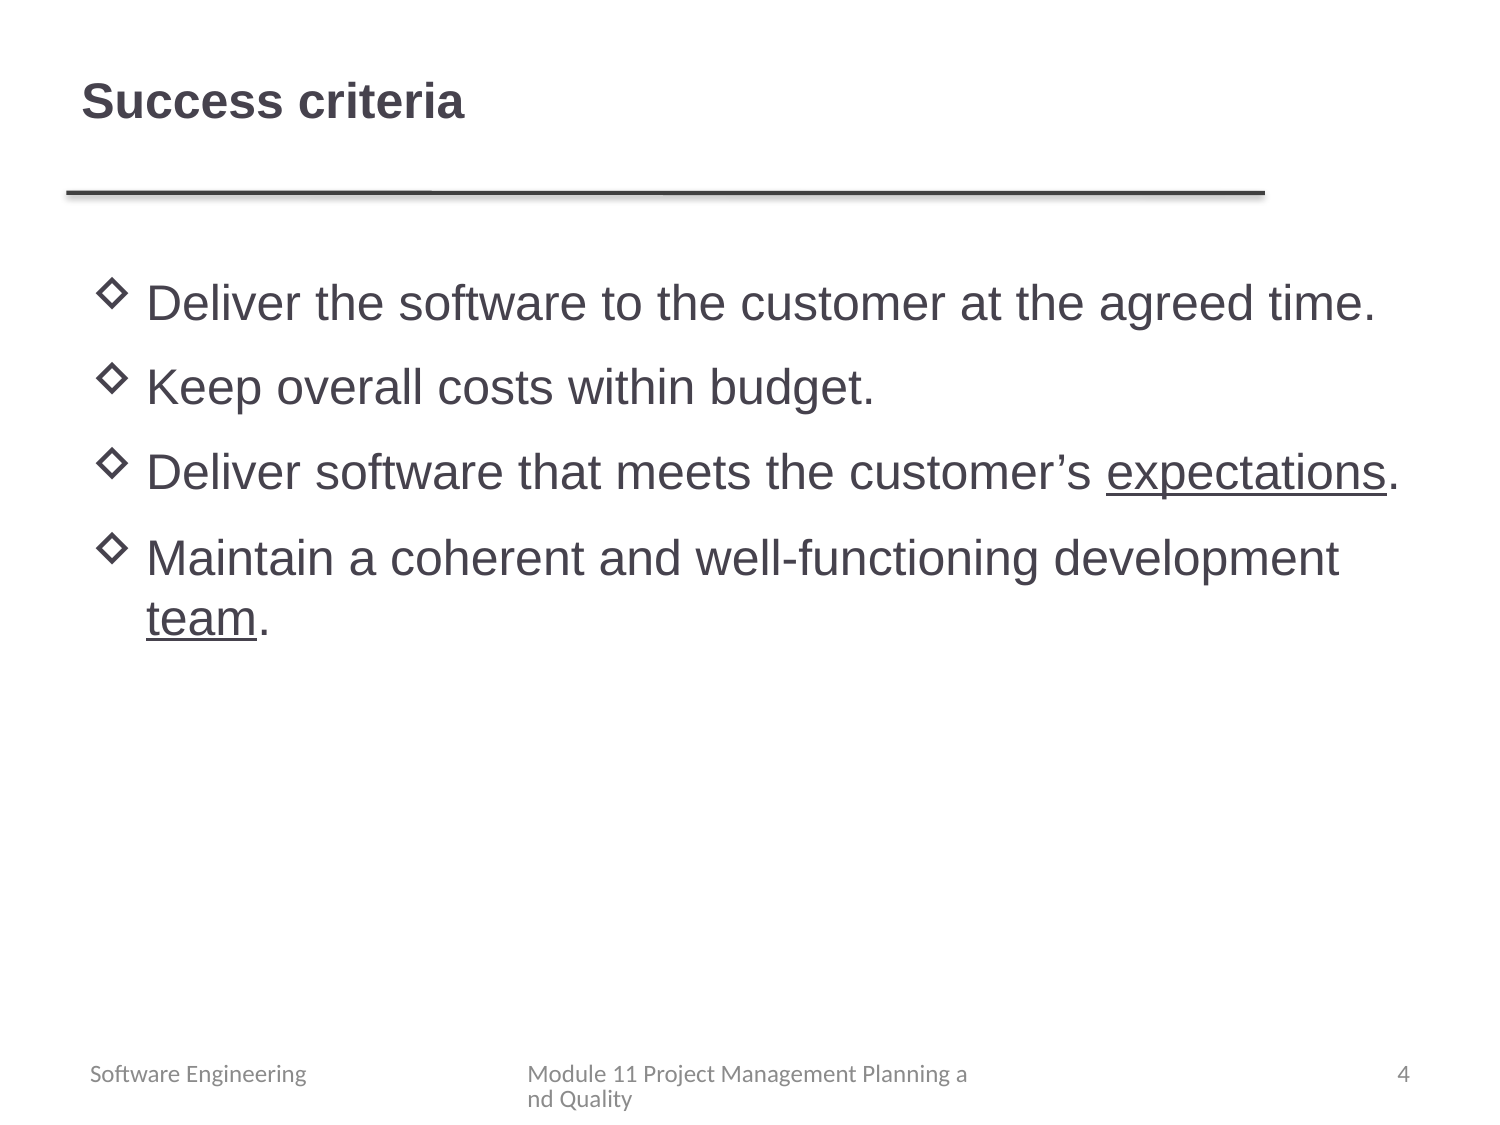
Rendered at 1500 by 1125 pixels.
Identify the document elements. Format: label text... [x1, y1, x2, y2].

title Success criteria [66, 4, 1264, 193]
slide_number 4 [1074, 1042, 1425, 1103]
slide_number Software Engineering [75, 1042, 425, 1103]
footer Module 11 Project Management Planning and Quality [512, 1042, 988, 1103]
list Deliver the software to the customer at the agreed time. Keep overall costs within budget. Deliver software that meets the customer’s expectations. Maintain a coherent and well-functioning development team. [75, 262, 1425, 1005]
